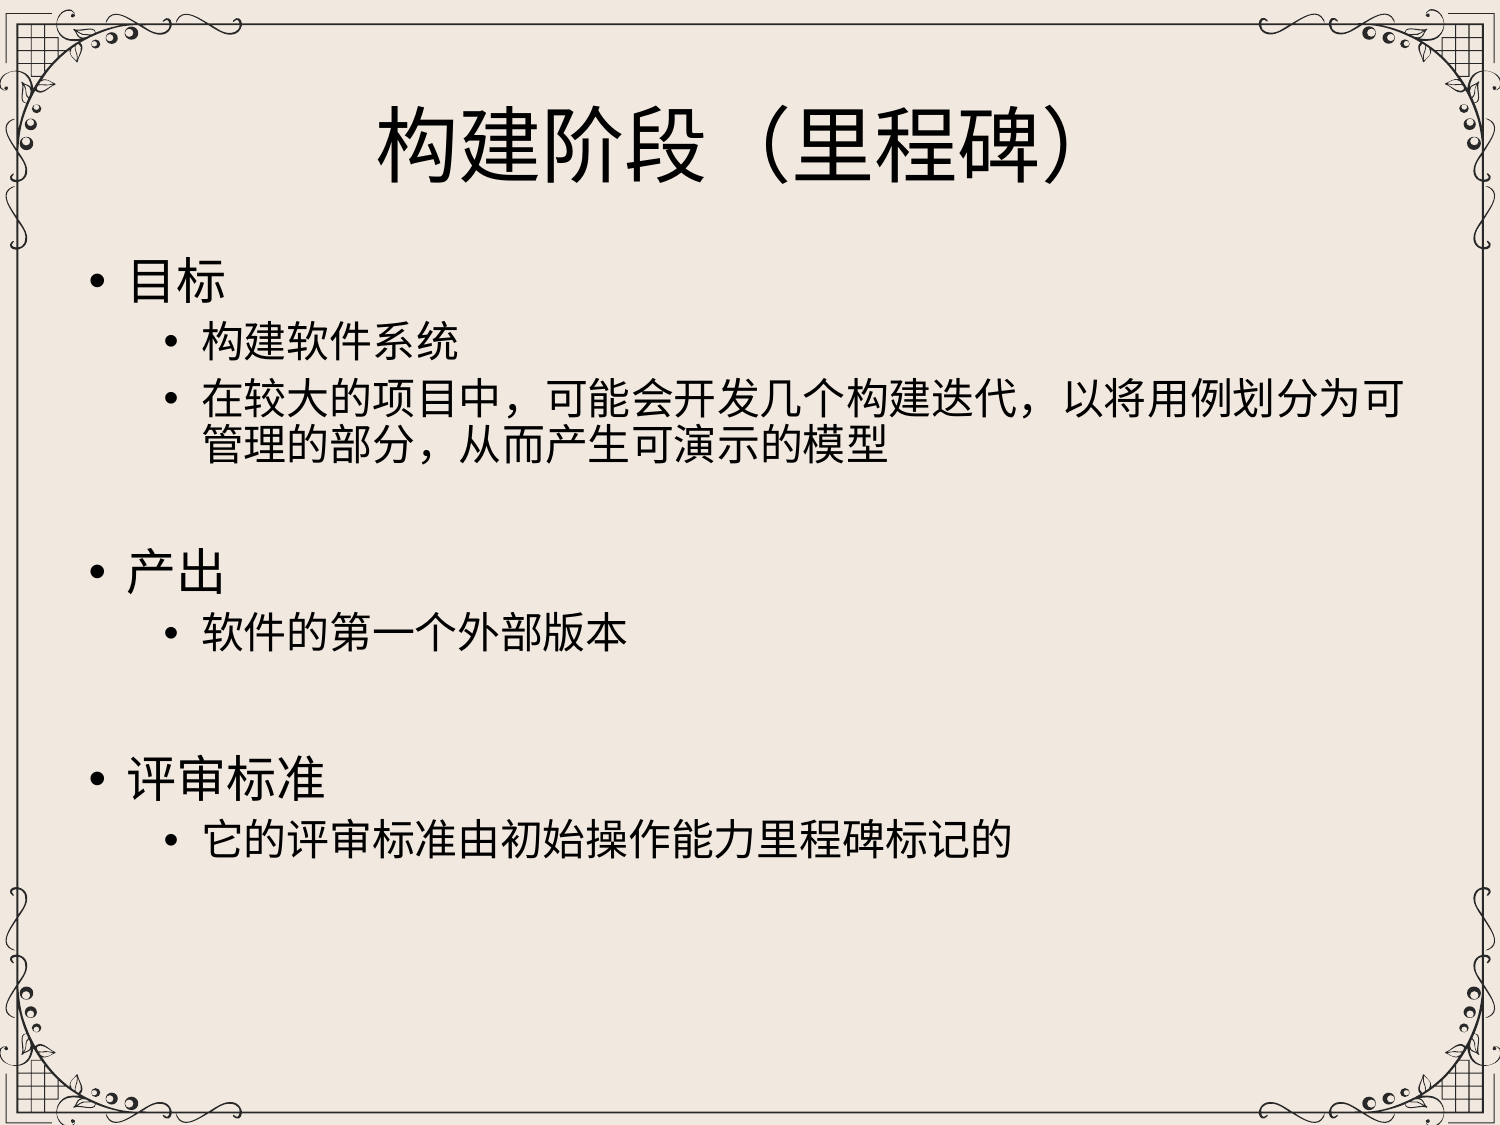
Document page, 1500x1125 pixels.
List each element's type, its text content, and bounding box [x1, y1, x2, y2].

list 目标 构建软件系统 在较大的项目中，可能会开发几个构建迭代，以将用例划分为可管理的部分，从而产生可演示的模型 产出 软件的第一个外部版本 评审标准 它的评审标准由初始操作能力里程碑标记的 [73, 248, 1427, 917]
text_box 构建阶段（里程碑） [366, 111, 1134, 175]
